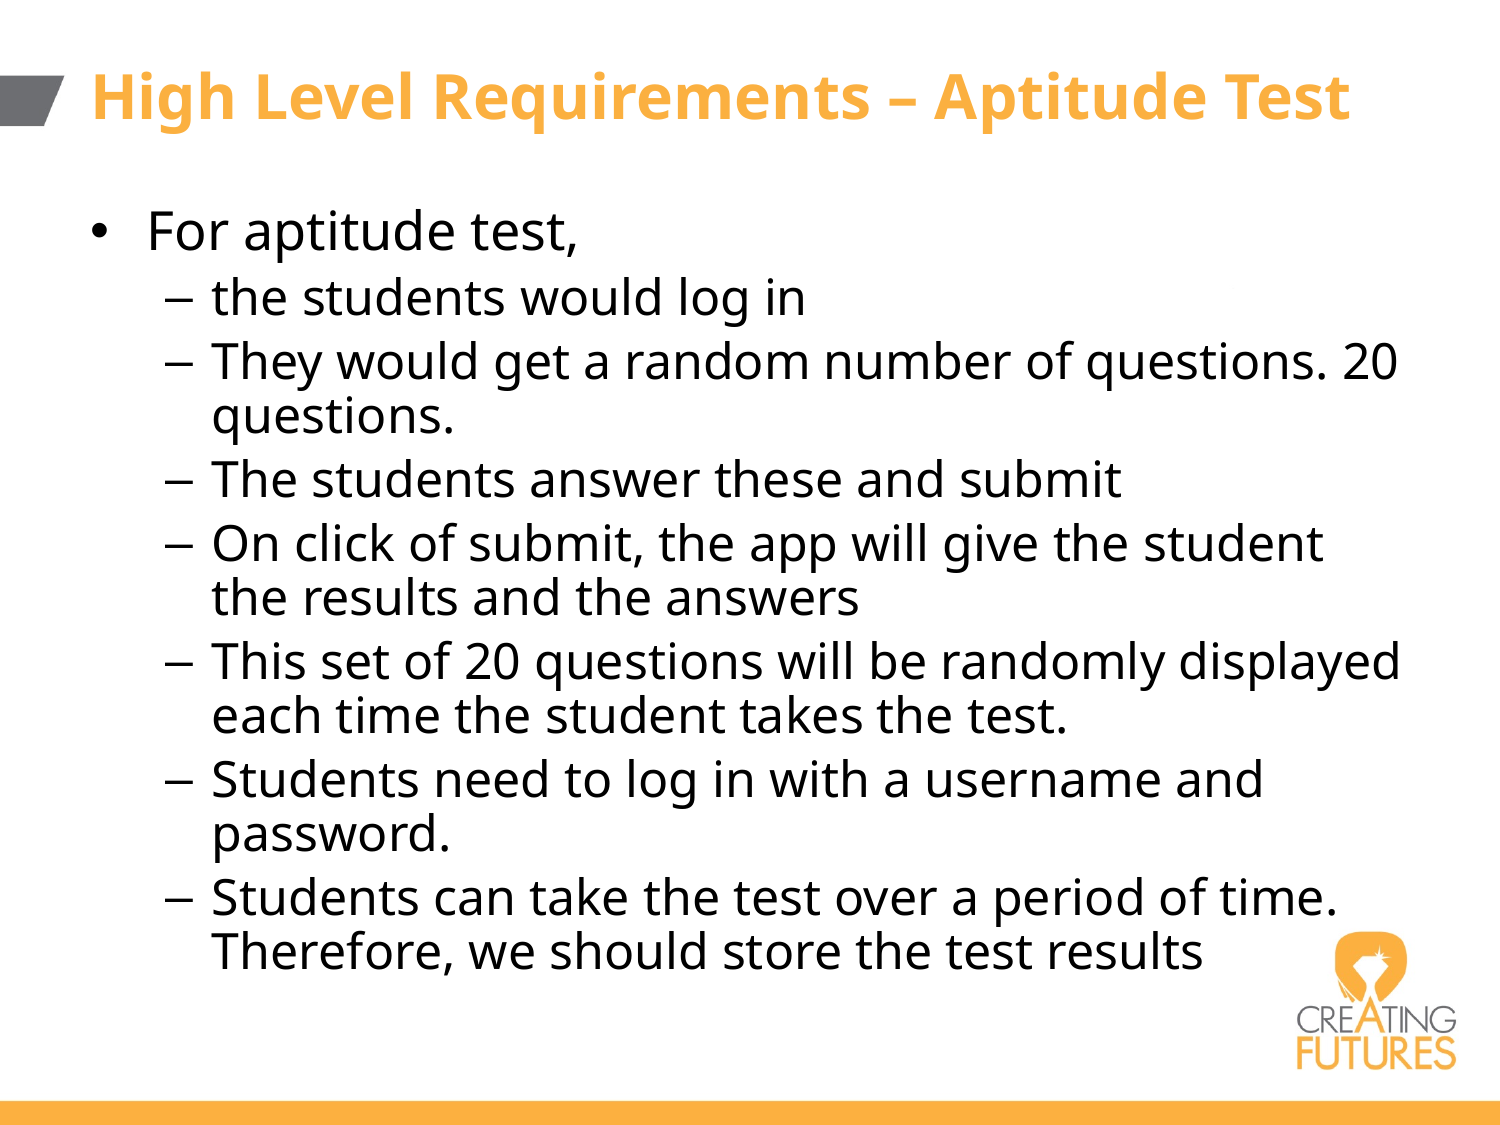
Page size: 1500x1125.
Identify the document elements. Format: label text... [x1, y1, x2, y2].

title High Level Requirements – Aptitude Test [75, 42, 1425, 147]
list For aptitude test, the students would log in They would get a random number of questions. 20 questions. The students answer these and submit On click of submit, the app will give the student the results and the answers This set of 20 questions will be randomly displayed each time the student takes the test. Students need to log in with a username and password. Students can take the test over a period of time. Therefore, we should store the test results [75, 196, 1425, 1005]
picture [0, 0, 1500, 1125]
